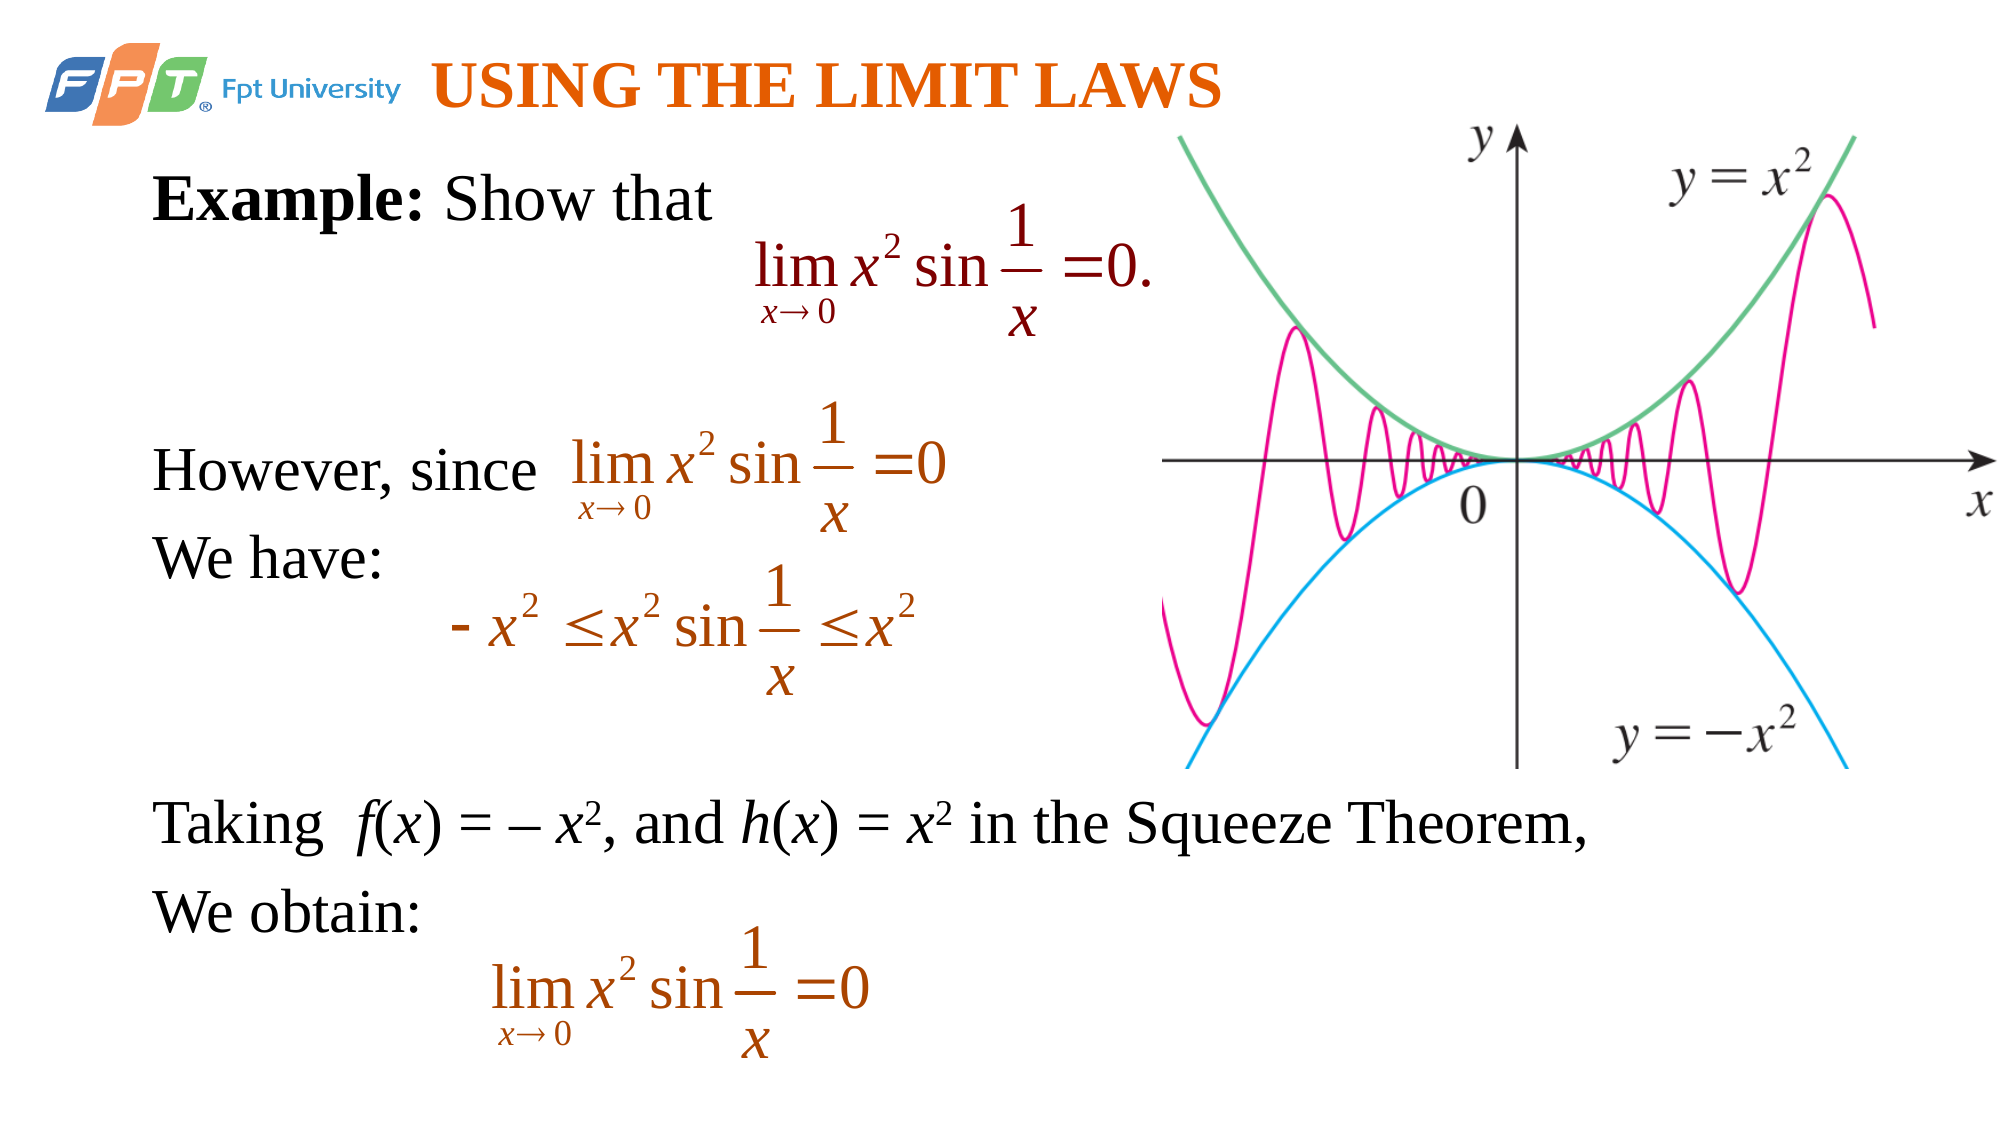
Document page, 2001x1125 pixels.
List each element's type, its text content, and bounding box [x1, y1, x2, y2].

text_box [563, 383, 961, 546]
list The reciprocals of the sine, cosine, and tangent functions are [0, 0, 434, 162]
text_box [440, 545, 926, 710]
picture [1162, 121, 2000, 769]
title USING THE LIMIT LAWS [415, 34, 1436, 138]
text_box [745, 185, 1162, 351]
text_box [483, 908, 884, 1072]
list Example: Show that However, since We have: Taking f(x) = – x2, and h(x) = x2 in the Squeeze Theorem, We obtain: [137, 155, 1863, 1014]
